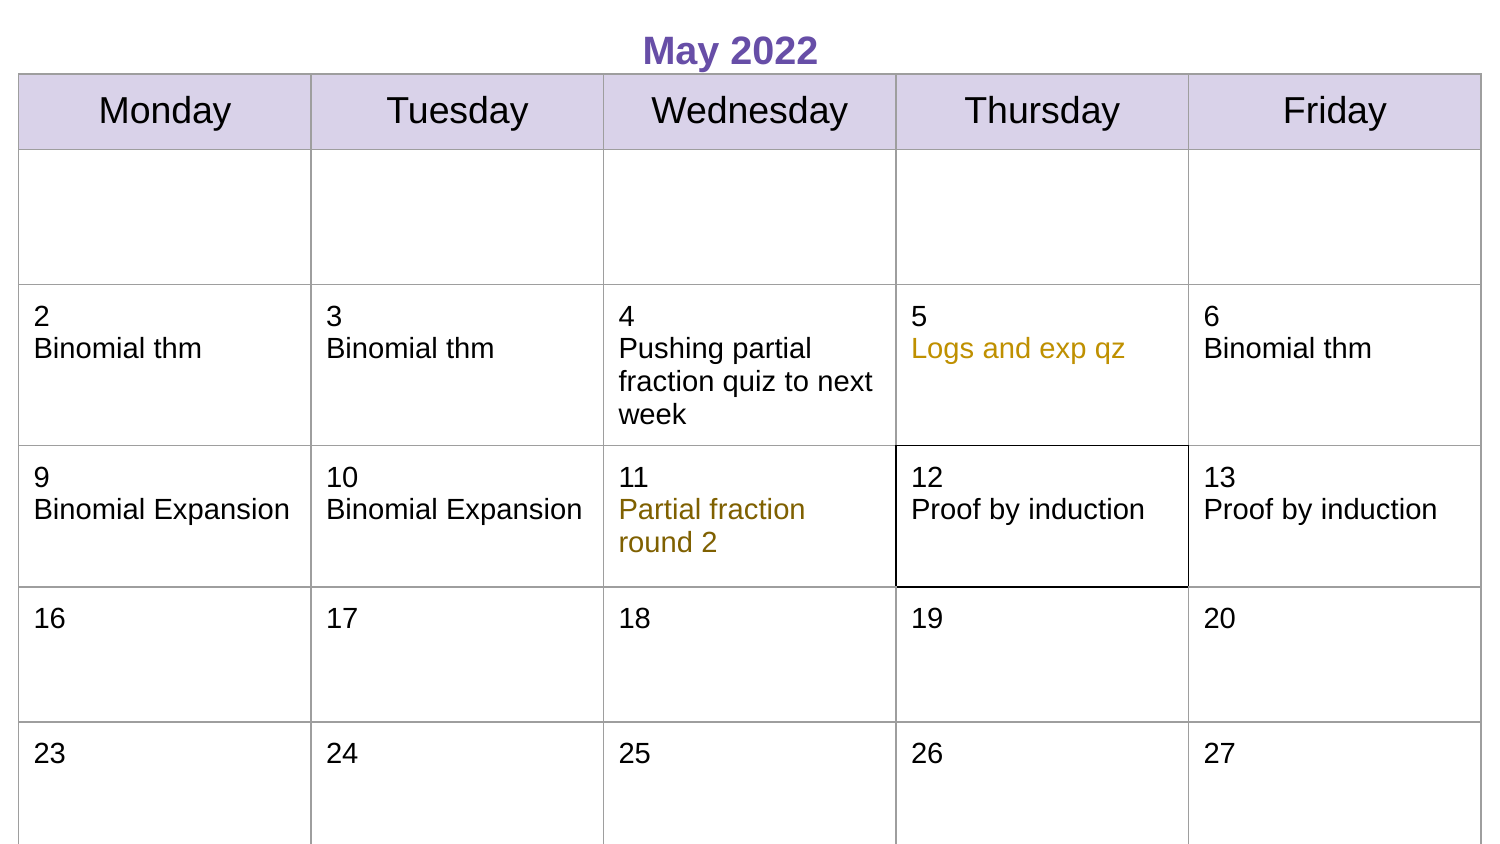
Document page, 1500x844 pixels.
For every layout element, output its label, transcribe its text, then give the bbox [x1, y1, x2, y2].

table_cell [19, 150, 310, 284]
table_cell 5 Logs and exp qz [897, 285, 1188, 445]
table_cell 6 Binomial thm [1189, 285, 1480, 445]
table_cell 25 [604, 723, 895, 844]
table_cell 27 [1189, 723, 1480, 844]
table_cell 17 [312, 588, 603, 721]
table_cell 13 Proof by induction [1189, 446, 1480, 586]
table_cell 26 [897, 723, 1188, 844]
table_cell [312, 150, 603, 284]
table_cell 3 Binomial thm [312, 285, 603, 445]
text_box May 2022 [627, 10, 1197, 88]
table_cell 2 Binomial thm [19, 285, 310, 445]
table_cell [897, 150, 1188, 284]
table_cell [1189, 150, 1480, 284]
table_cell 19 [897, 588, 1188, 721]
table_cell 20 [1189, 588, 1480, 721]
table_cell [604, 150, 895, 284]
table_header Tuesday [312, 75, 603, 149]
table_cell 24 [312, 723, 603, 844]
table_header Thursday [897, 88, 1188, 149]
table_header Friday [1189, 75, 1480, 149]
table_cell 10 Binomial Expansion [312, 446, 603, 586]
table_cell 12 Proof by induction [897, 446, 1188, 586]
table_cell 23 [19, 723, 310, 844]
table_header Wednesday [604, 75, 895, 149]
table_cell 11 Partial fraction round 2 [604, 446, 895, 586]
table_cell 16 [19, 588, 310, 721]
table_cell 18 [604, 588, 895, 721]
table_header Monday [19, 75, 310, 149]
table_cell 4 Pushing partial fraction quiz to next week [604, 285, 895, 445]
table_cell 9 Binomial Expansion [19, 446, 310, 586]
